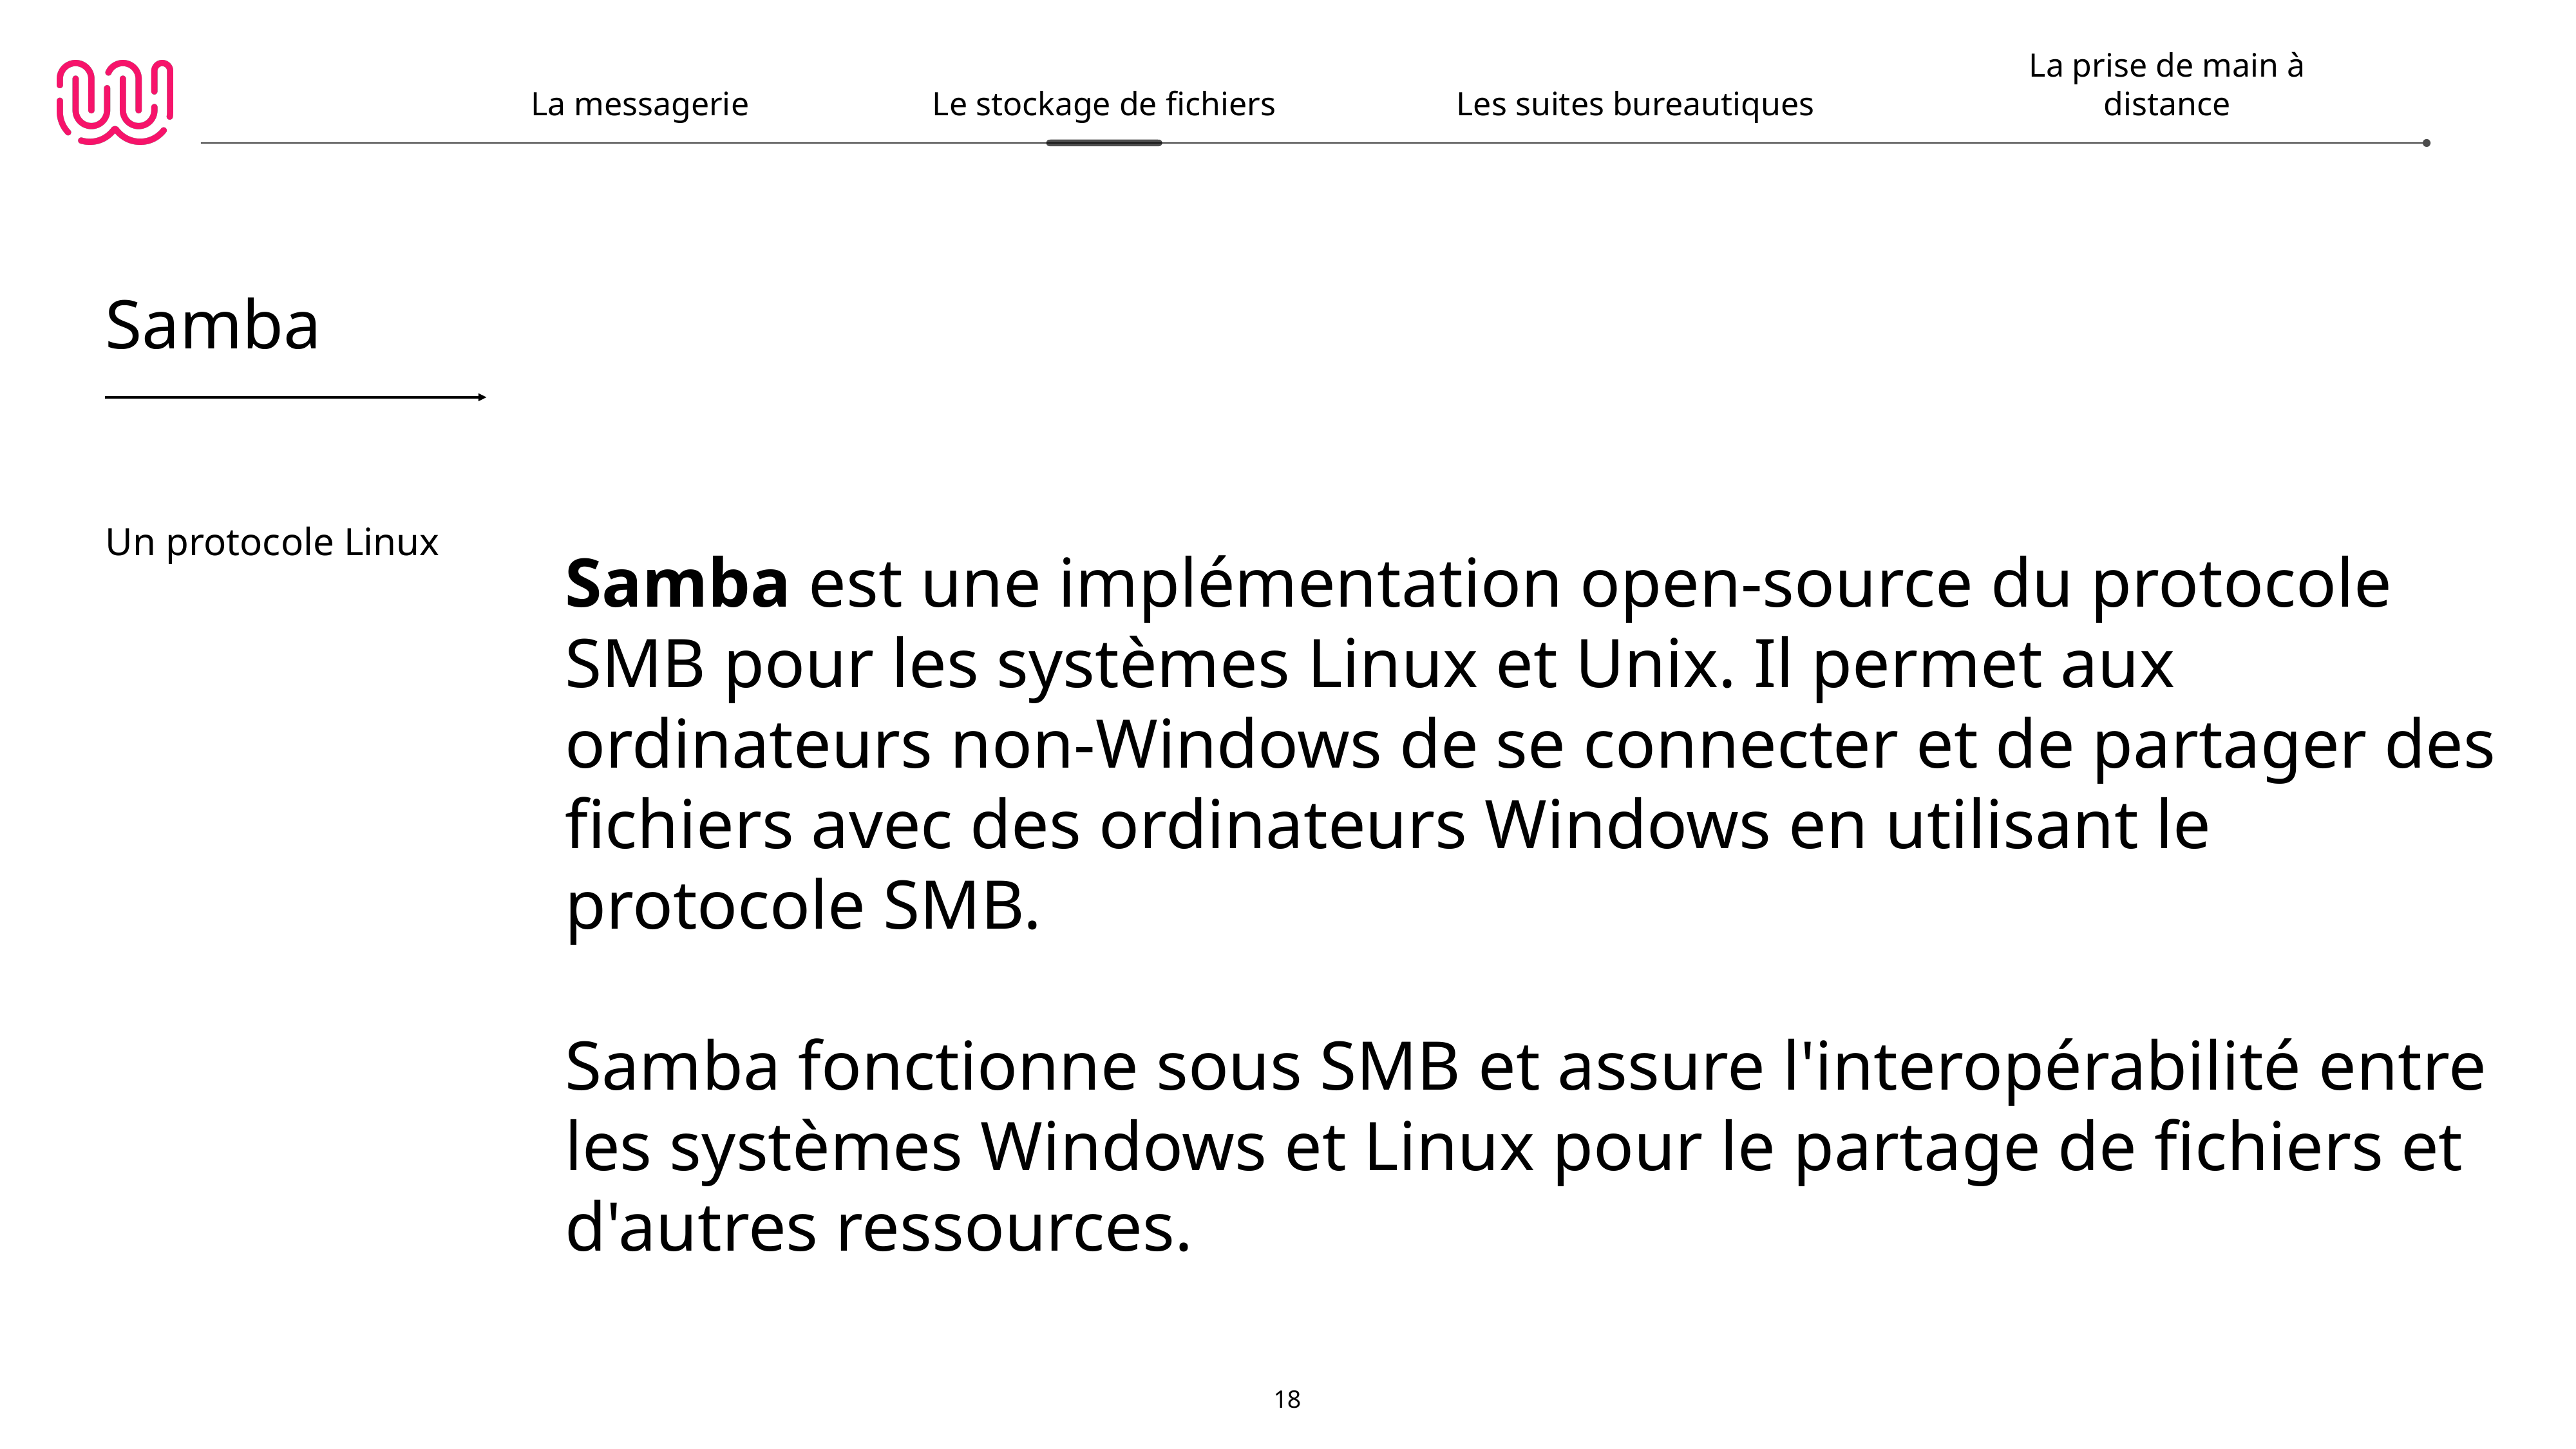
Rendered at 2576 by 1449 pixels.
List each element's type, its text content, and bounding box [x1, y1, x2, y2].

picture [57, 60, 173, 146]
text_box Le stockage de fichiers [902, 78, 1307, 128]
text_box [1046, 139, 1162, 142]
text_box Samba [100, 276, 1180, 368]
text_box La messagerie [437, 77, 843, 128]
slide_number ‹#› [1267, 571, 1307, 1423]
text_box Un protocole Linux [100, 512, 471, 569]
text_box Samba est une implémentation open-source du protocole SMB pour les systèmes Linux et Unix. Il permet aux ordinateurs non-Windows de se connecter et de partager des fichiers avec des ordinateurs Windows en utilisant le protocole SMB. Samba fonctionne sous SMB et assure l'interopérabilité entre les systèmes Windows et Linux pour le partage de fichiers et d'autres ressources. [555, 410, 2513, 1395]
text_box [1046, 144, 1162, 147]
text_box Les suites bureautiques [1433, 78, 1839, 128]
text_box La prise de main à distance [1964, 39, 2370, 128]
